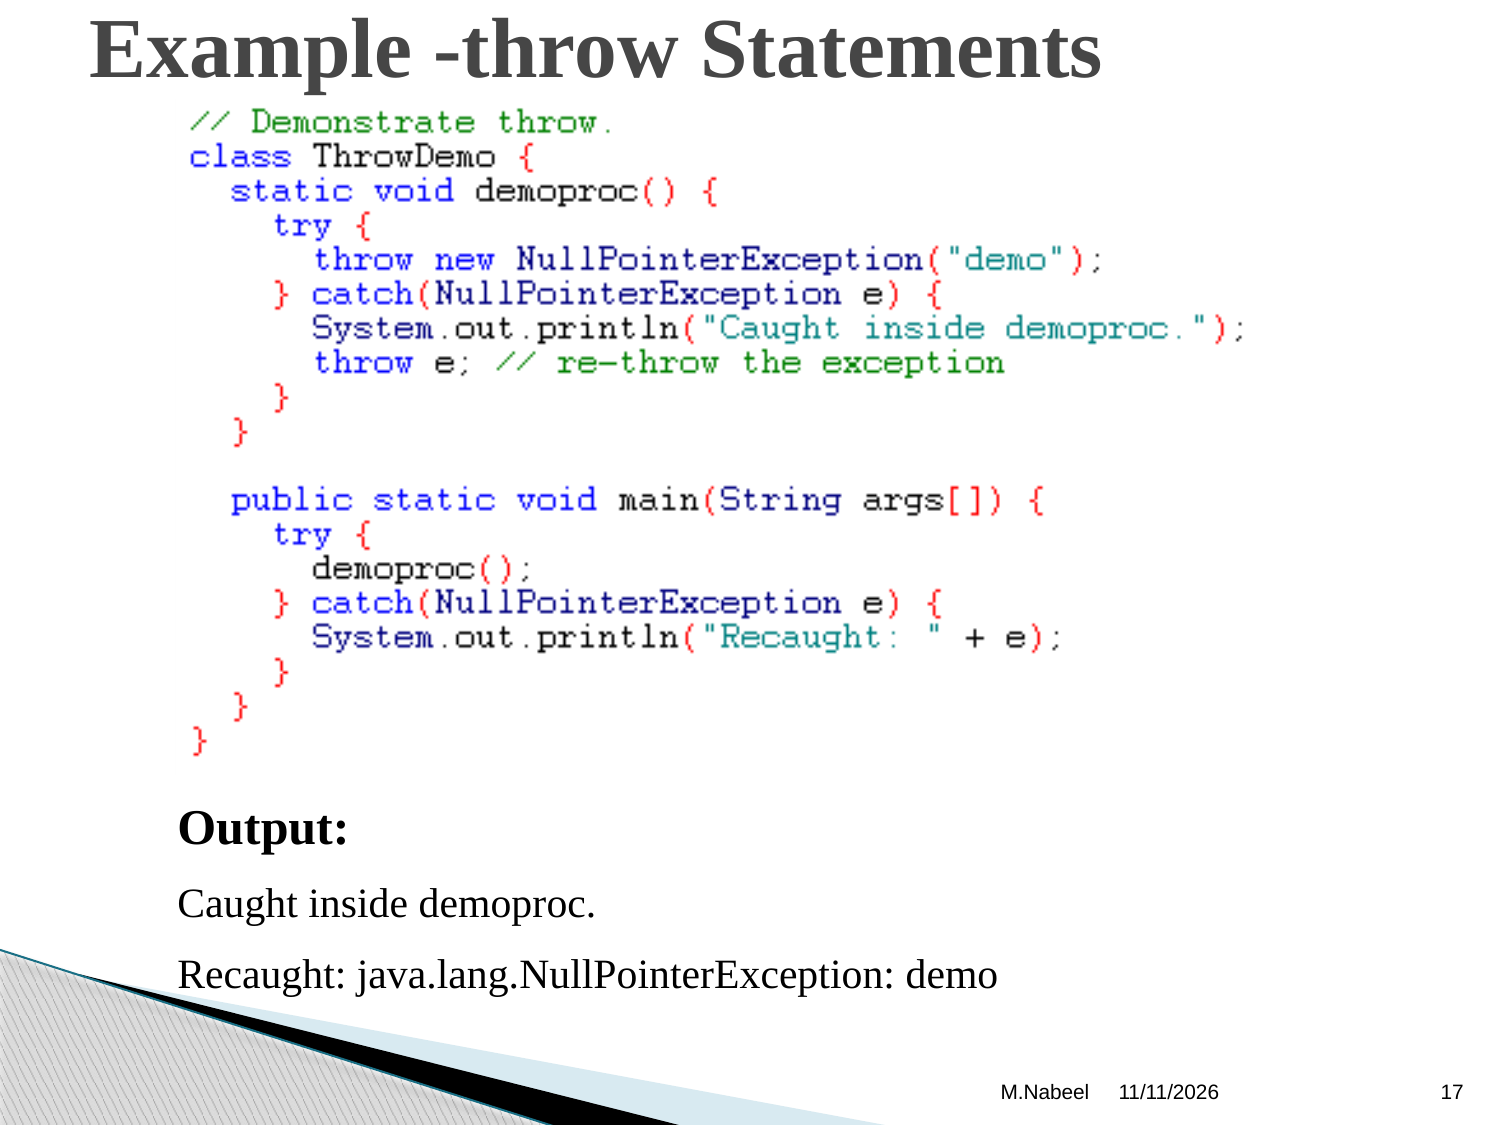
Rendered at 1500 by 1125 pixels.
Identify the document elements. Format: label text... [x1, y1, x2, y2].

title Example -throw Statements [75, 0, 1425, 138]
text_box Output: Caught inside demoproc. Recaught: java.lang.NullPointerException: demo [162, 787, 1288, 1004]
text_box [174, 99, 1288, 776]
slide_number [1105, 1051, 1418, 1112]
footer M.Nabeel [718, 1051, 1105, 1112]
slide_number 17 [1418, 1051, 1479, 1112]
